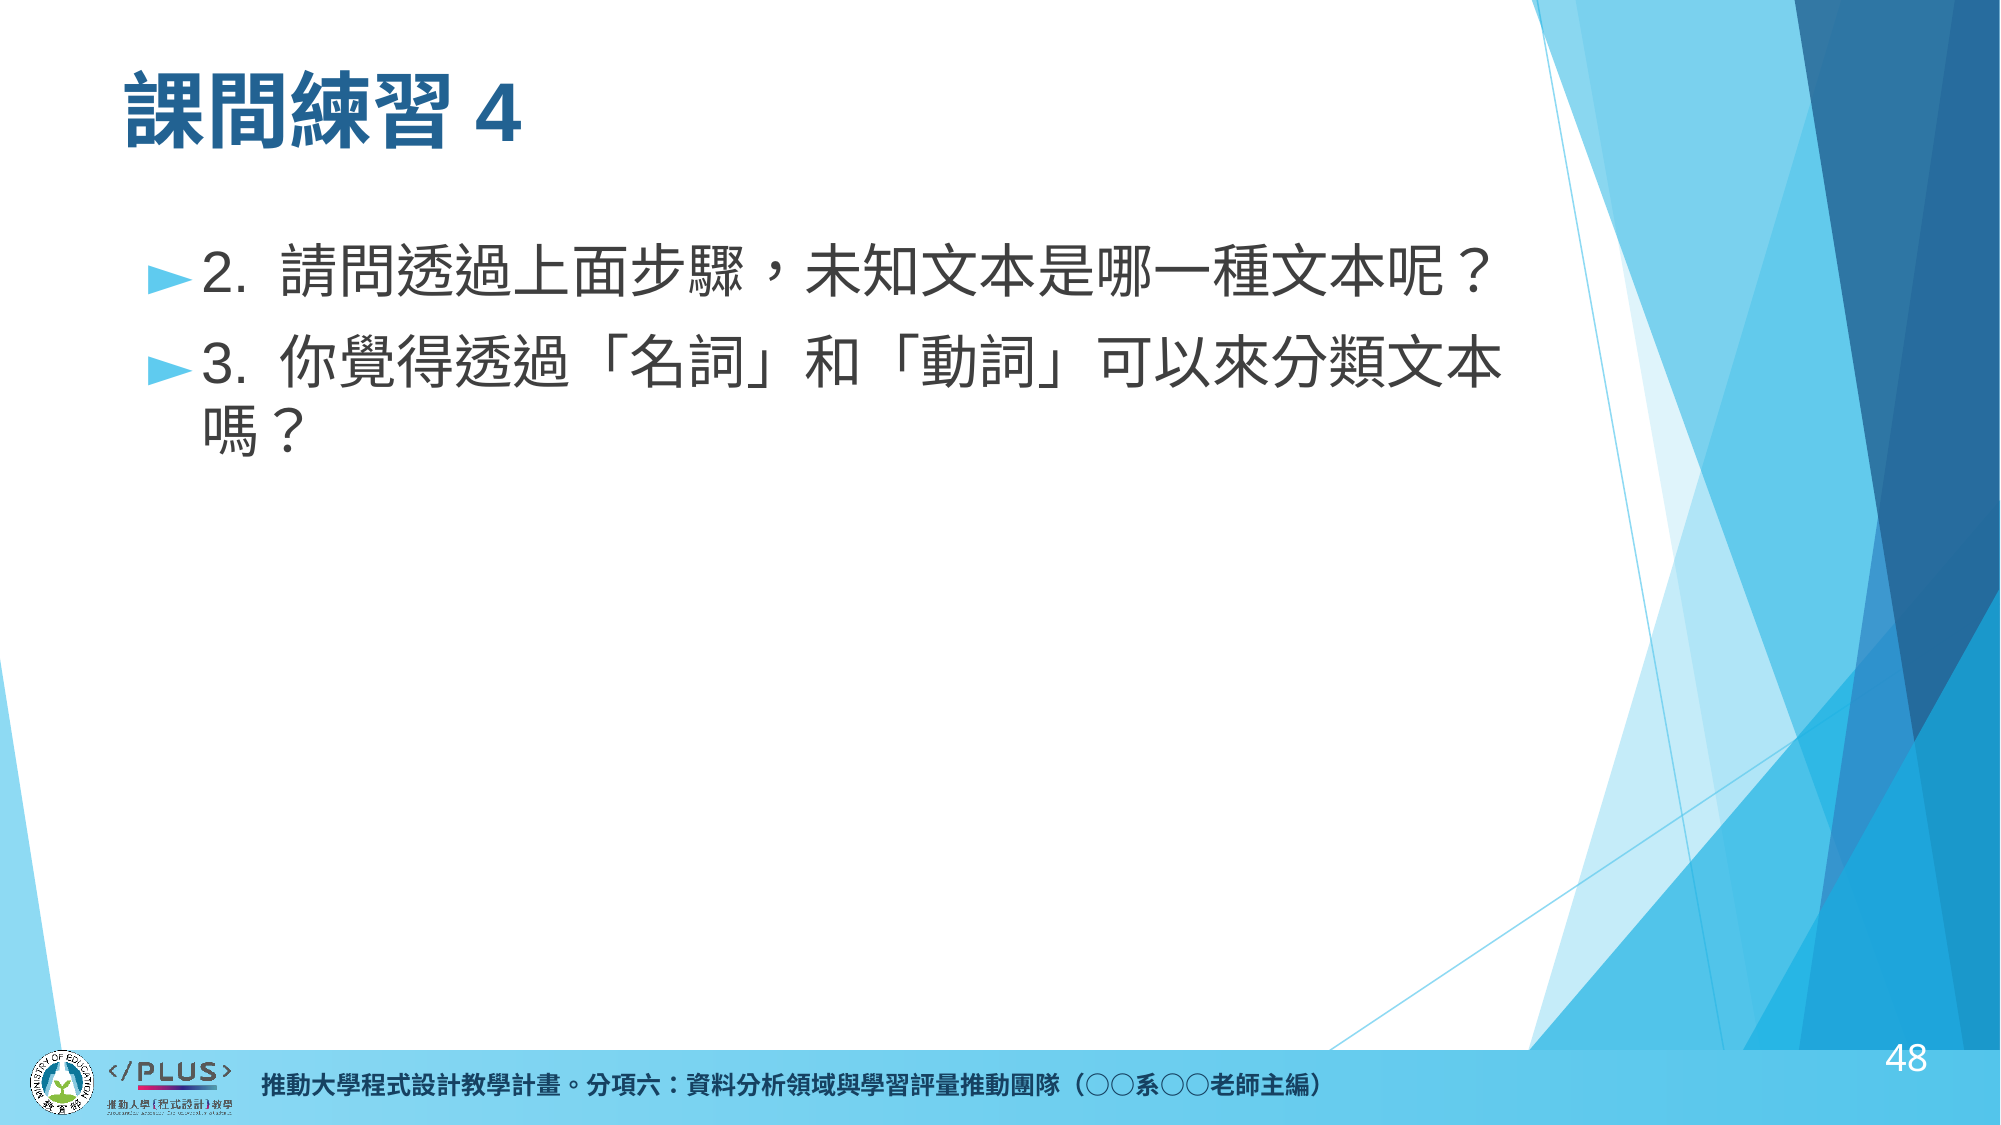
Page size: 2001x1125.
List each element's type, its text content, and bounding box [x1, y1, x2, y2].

picture [30, 1050, 94, 1115]
list 2. 請問透過上面步驟，未知文本是哪一種文本呢？ 3. 你覺得透過「名詞」和「動詞」可以來分類文本嗎？ [111, 226, 1522, 992]
picture [107, 1061, 232, 1115]
slide_number 48 [1831, 1029, 1944, 1090]
title 課間練習4 [107, 50, 1519, 175]
